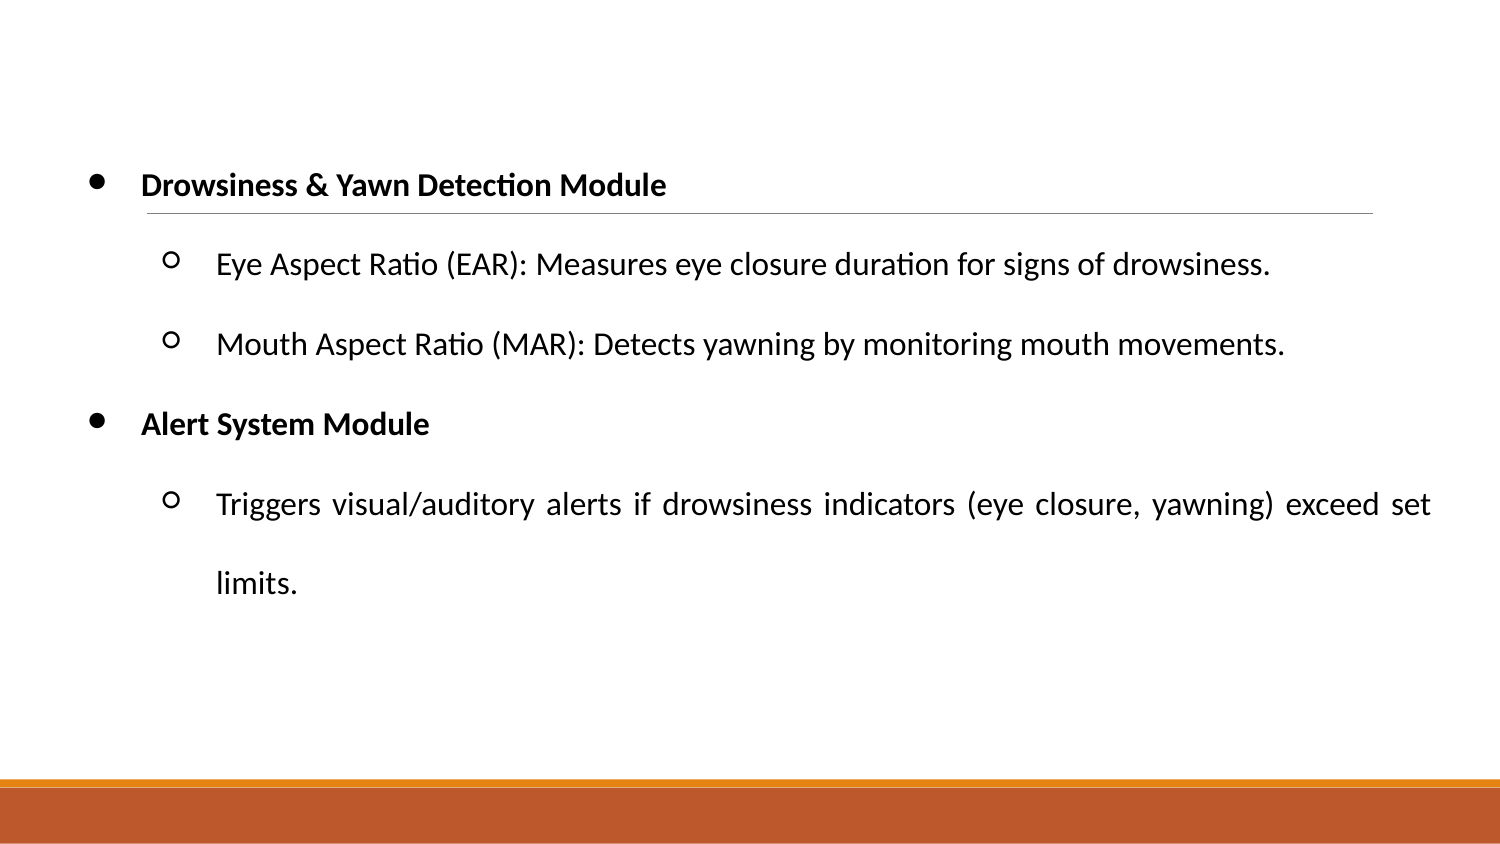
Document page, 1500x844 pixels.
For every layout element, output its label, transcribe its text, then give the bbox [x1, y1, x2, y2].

list Drowsiness & Yawn Detection Module Eye Aspect Ratio (EAR): Measures eye closure duration for signs of drowsiness. Mouth Aspect Ratio (MAR): Detects yawning by monitoring mouth movements. Alert System Module Triggers visual/auditory alerts if drowsiness indicators (eye closure, yawning) exceed set limits. [51, 43, 1449, 787]
